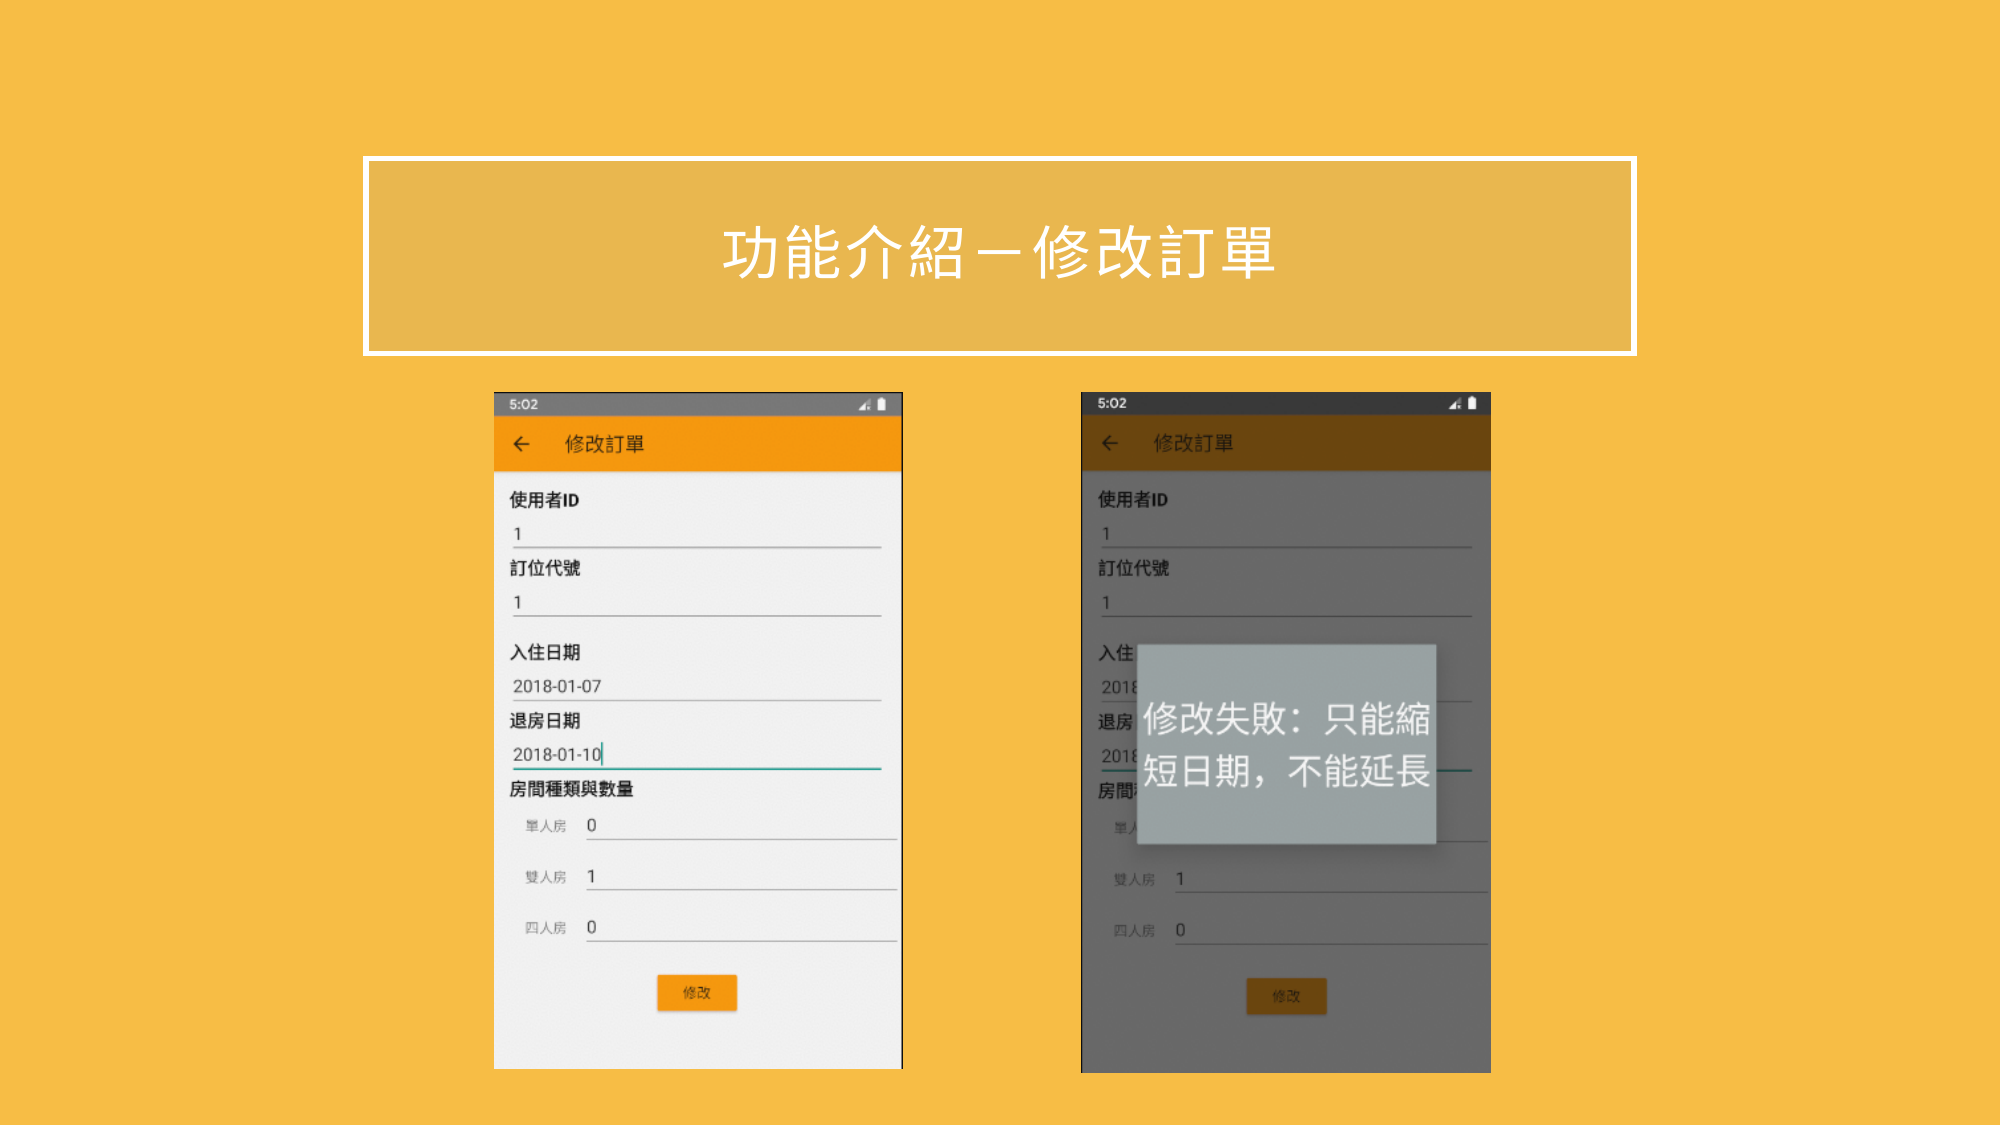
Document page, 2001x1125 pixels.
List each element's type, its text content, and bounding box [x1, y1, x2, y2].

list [1080, 392, 1491, 1073]
title 功能介紹－修改訂單 [363, 156, 1637, 356]
picture [494, 392, 903, 1069]
